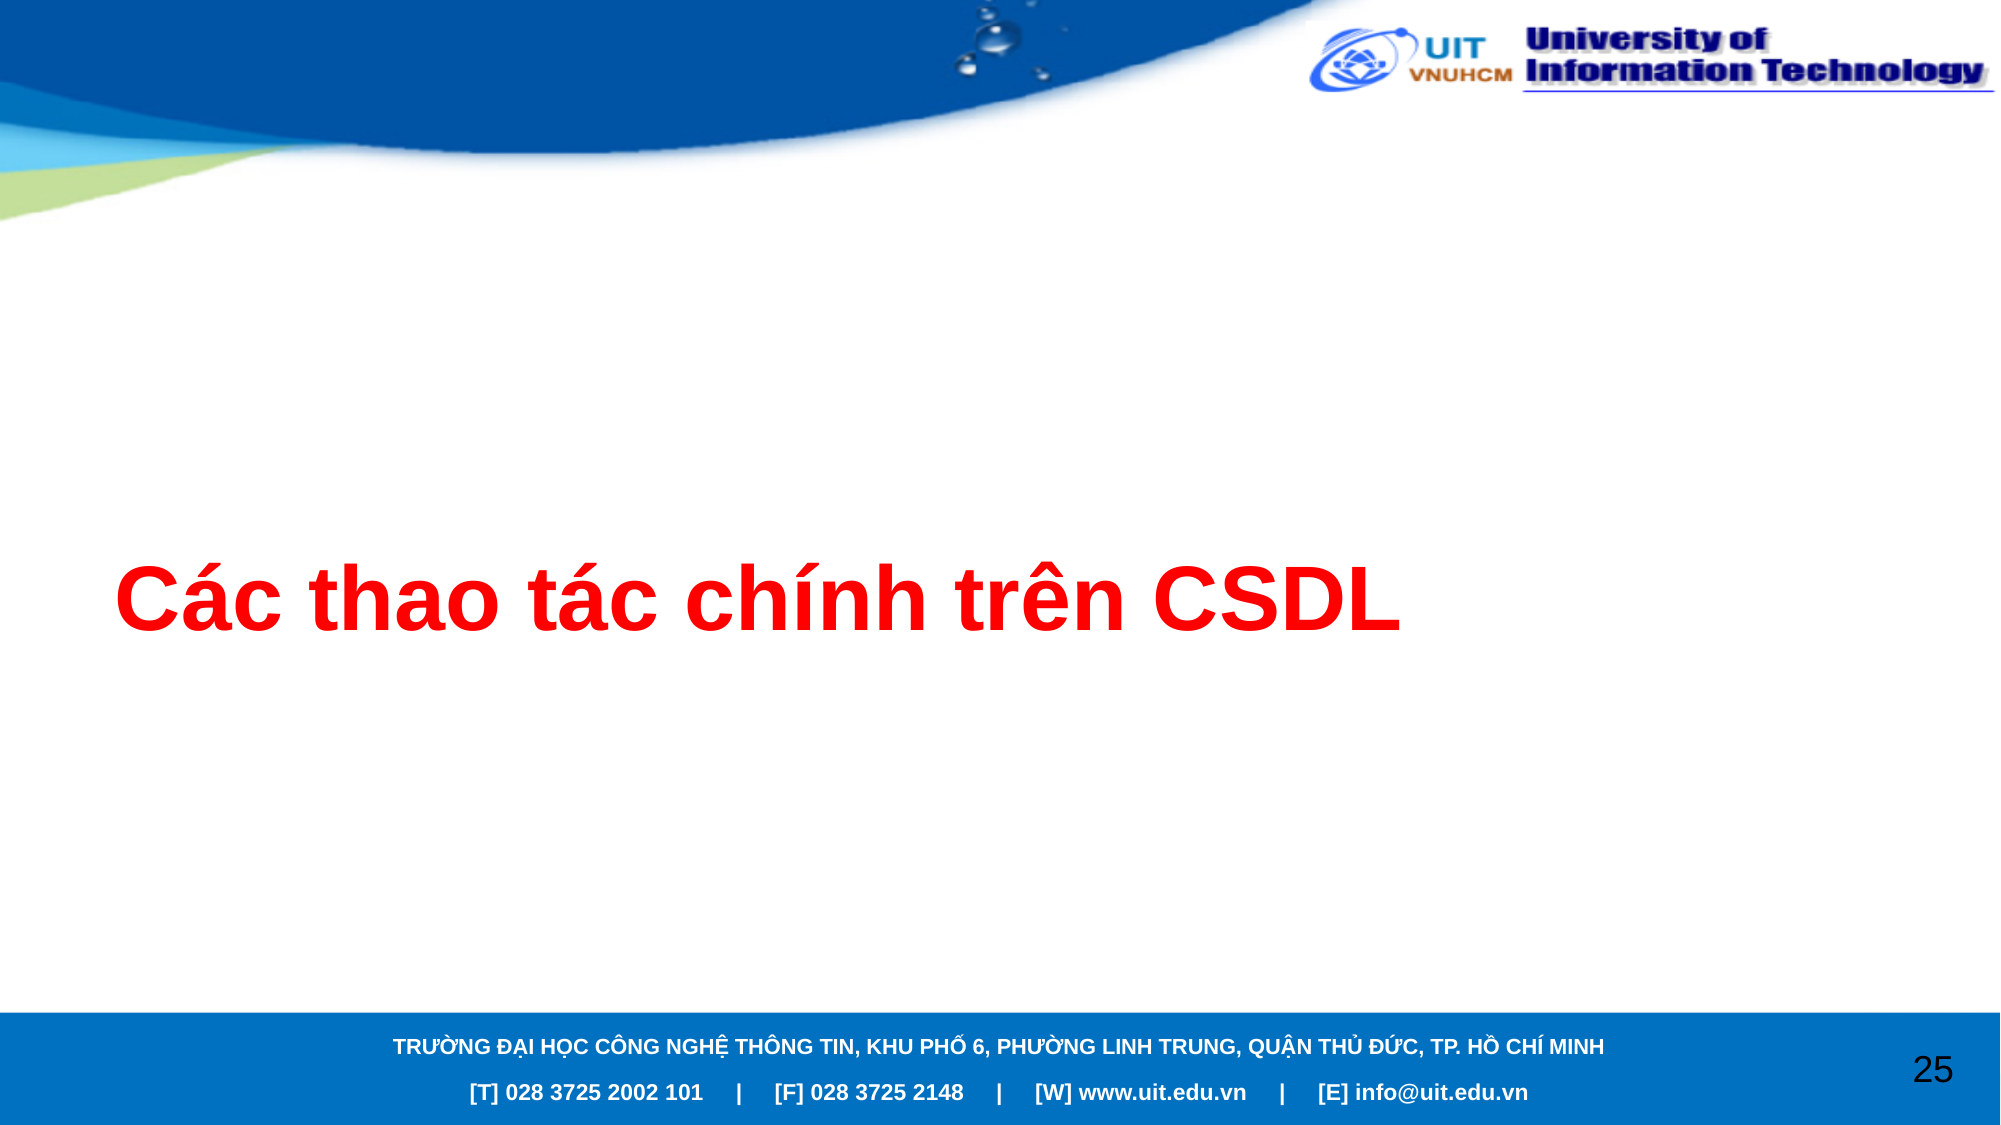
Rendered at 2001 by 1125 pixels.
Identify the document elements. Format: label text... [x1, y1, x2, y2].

picture [0, 0, 2001, 1125]
title Các thao tác chính trên CSDL [99, 500, 1900, 688]
